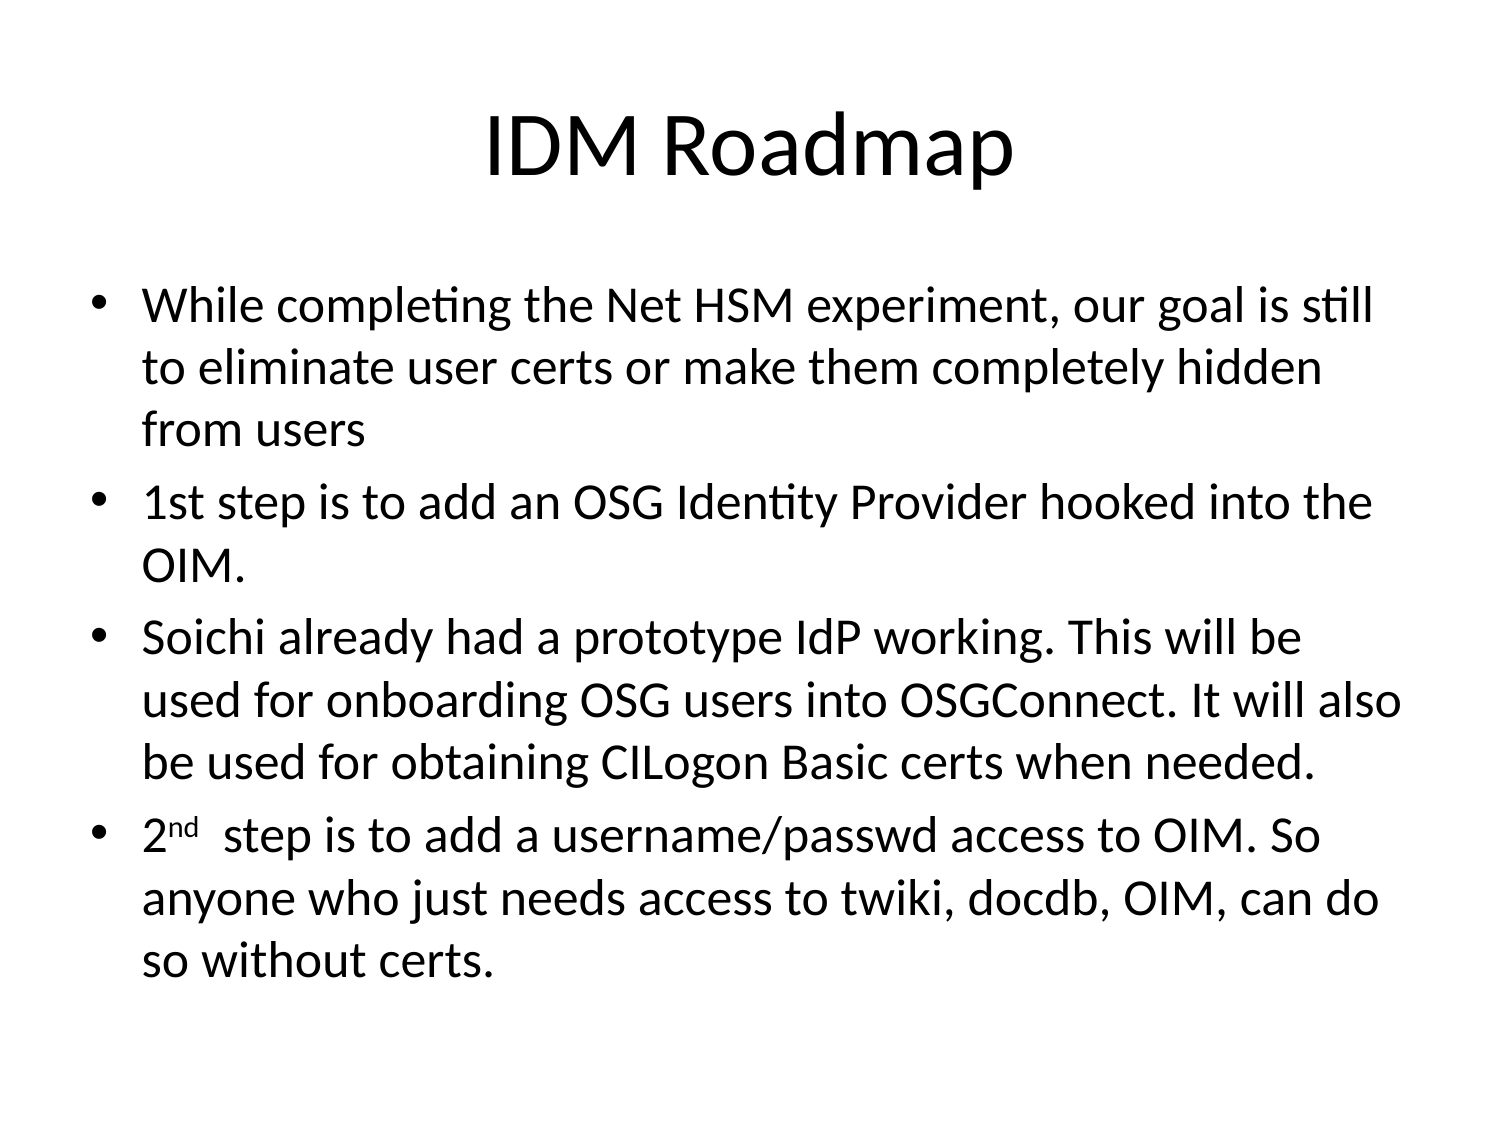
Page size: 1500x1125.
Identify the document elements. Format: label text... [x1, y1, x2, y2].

title IDM Roadmap [75, 45, 1425, 233]
list While completing the Net HSM experiment, our goal is still to eliminate user certs or make them completely hidden from users 1st step is to add an OSG Identity Provider hooked into the OIM. Soichi already had a prototype IdP working. This will be used for onboarding OSG users into OSGConnect. It will also be used for obtaining CILogon Basic certs when needed. 2nd step is to add a username/passwd access to OIM. So anyone who just needs access to twiki, docdb, OIM, can do so without certs. [75, 262, 1425, 1005]
